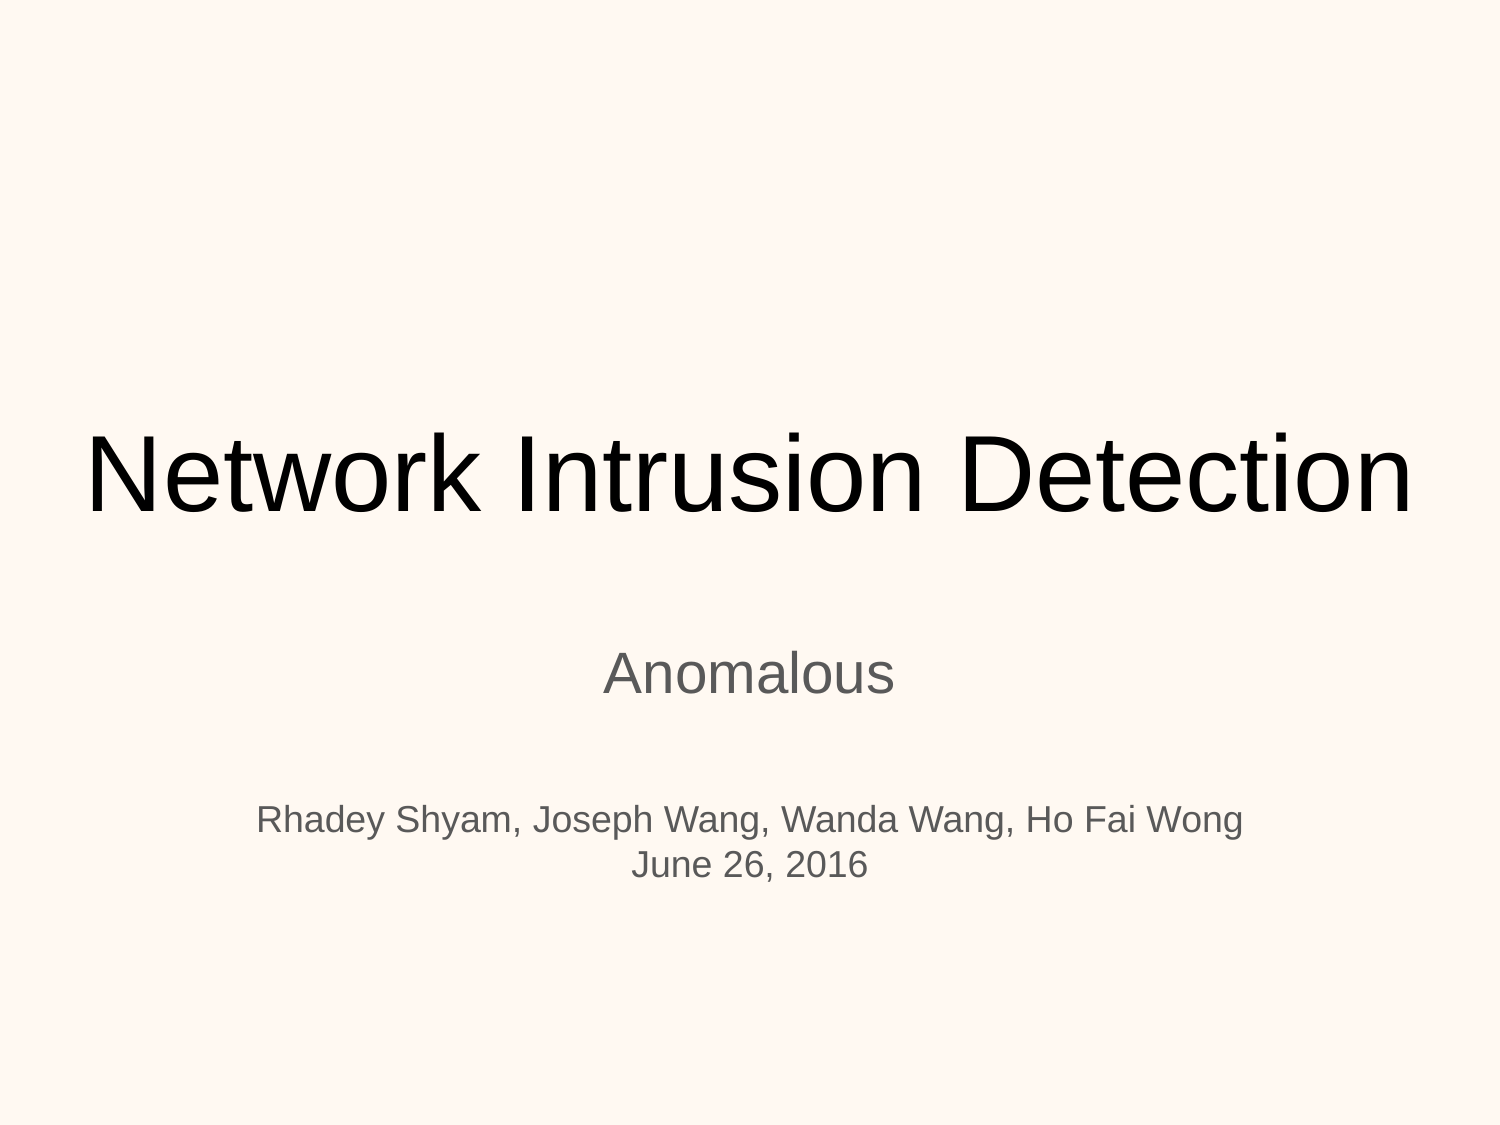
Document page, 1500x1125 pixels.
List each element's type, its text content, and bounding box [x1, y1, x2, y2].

title Network Intrusion Detection [51, 99, 1449, 549]
subtitle Anomalous Rhadey Shyam, Joseph Wang, Wanda Wang, Ho Fai Wong June 26, 2016 [51, 619, 1449, 794]
